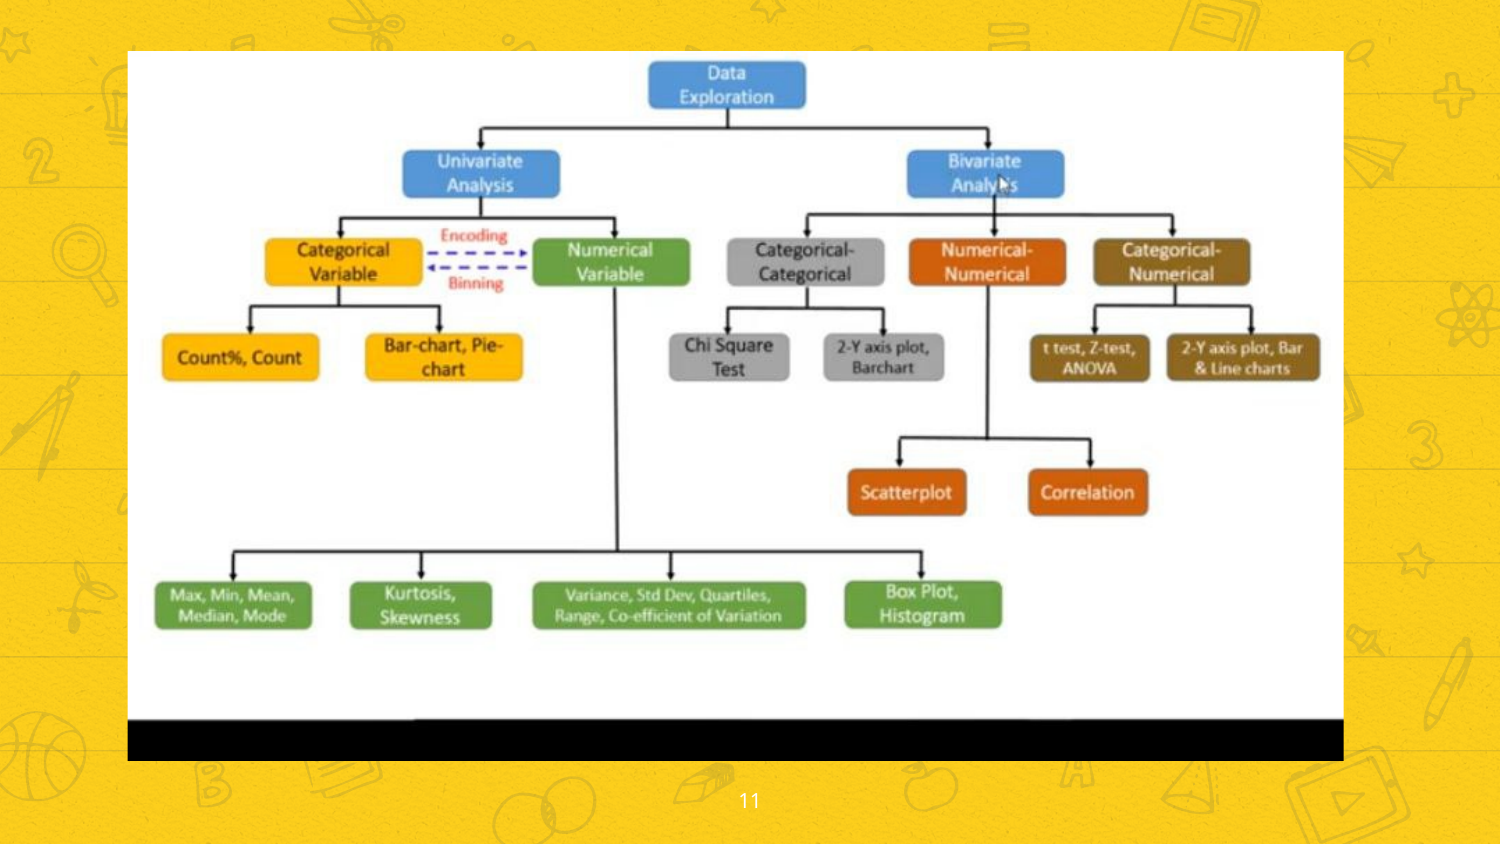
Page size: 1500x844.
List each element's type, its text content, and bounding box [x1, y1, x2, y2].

picture [0, 0, 1500, 844]
slide_number 11 [705, 779, 795, 825]
